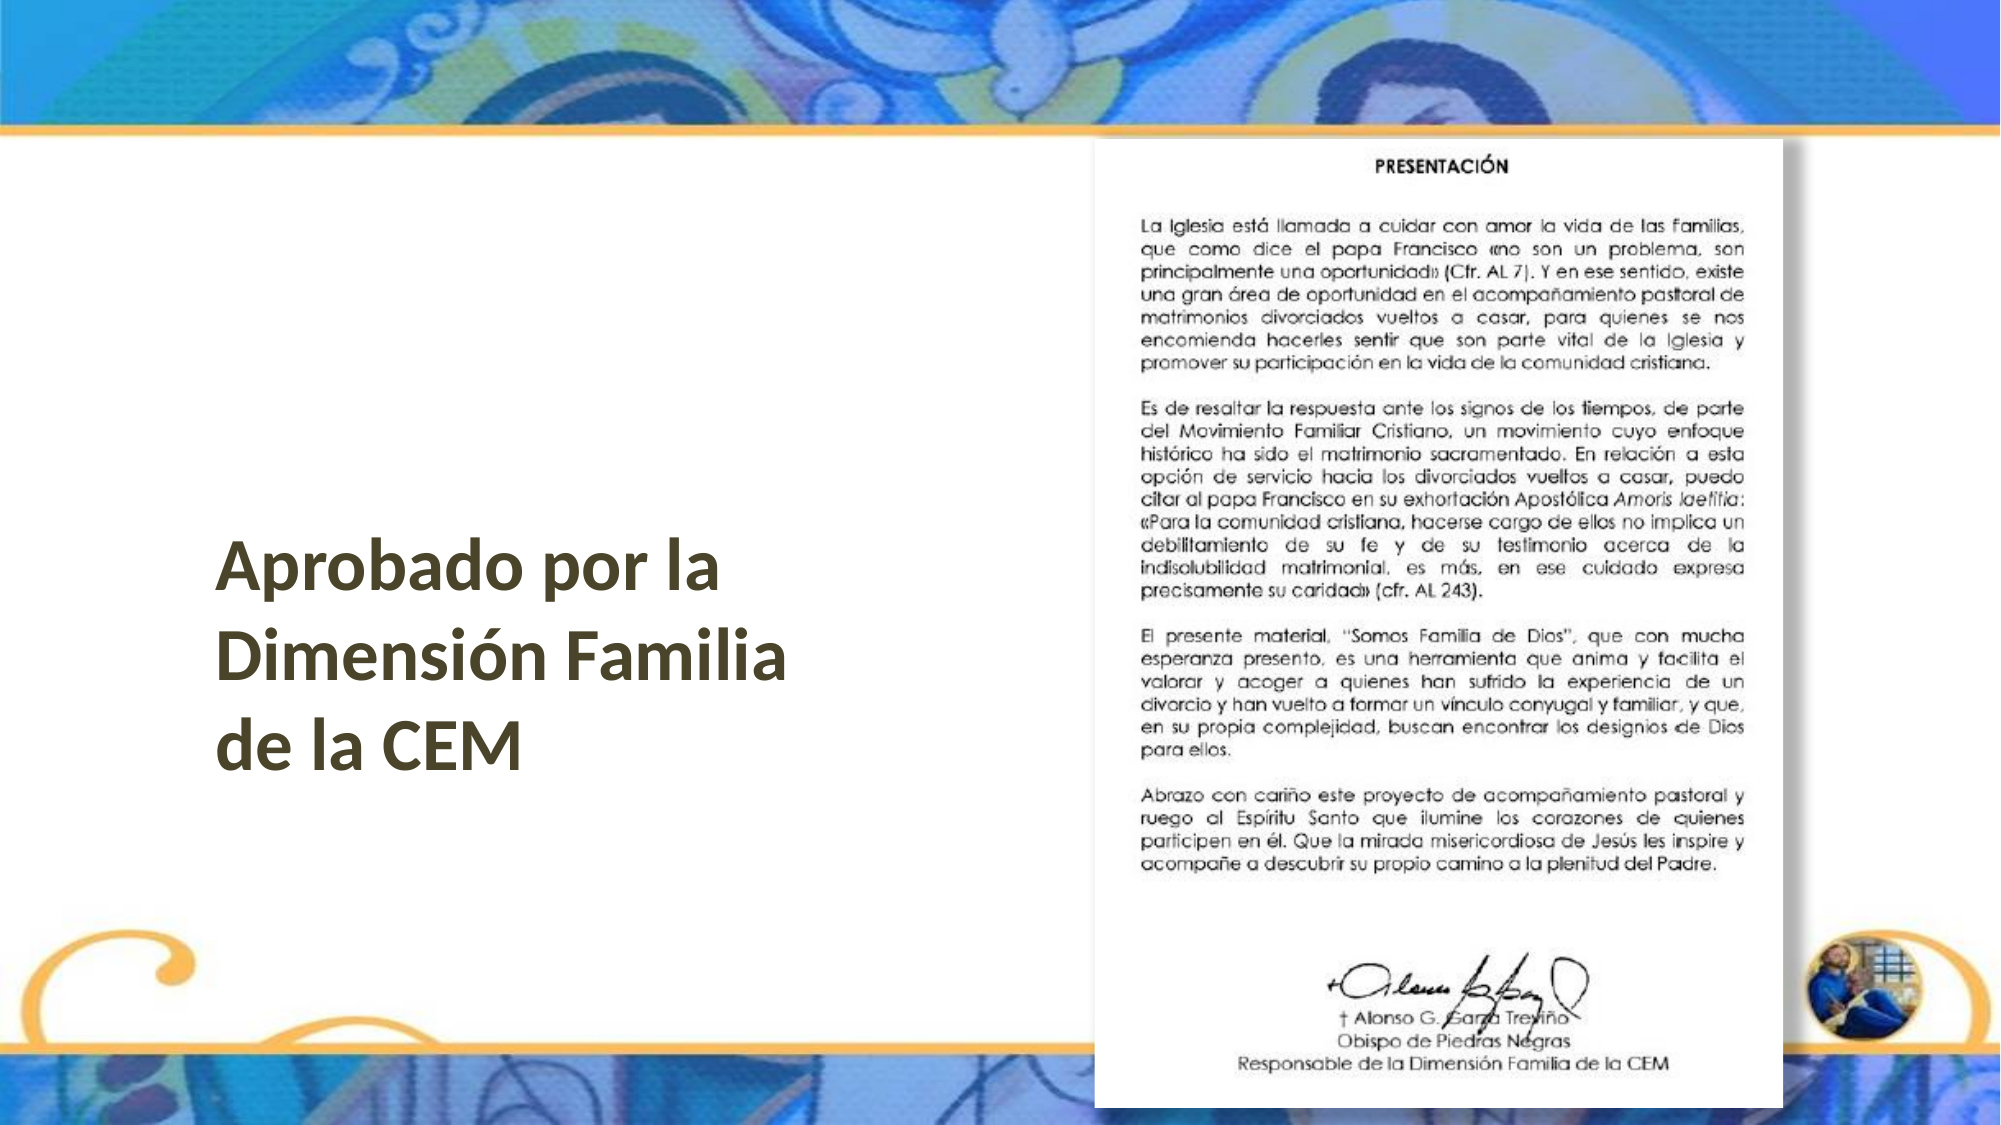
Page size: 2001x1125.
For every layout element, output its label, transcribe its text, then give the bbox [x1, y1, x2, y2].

picture [0, 0, 2001, 1125]
text_box Aprobado por la Dimensión Familia de la CEM [200, 508, 845, 812]
